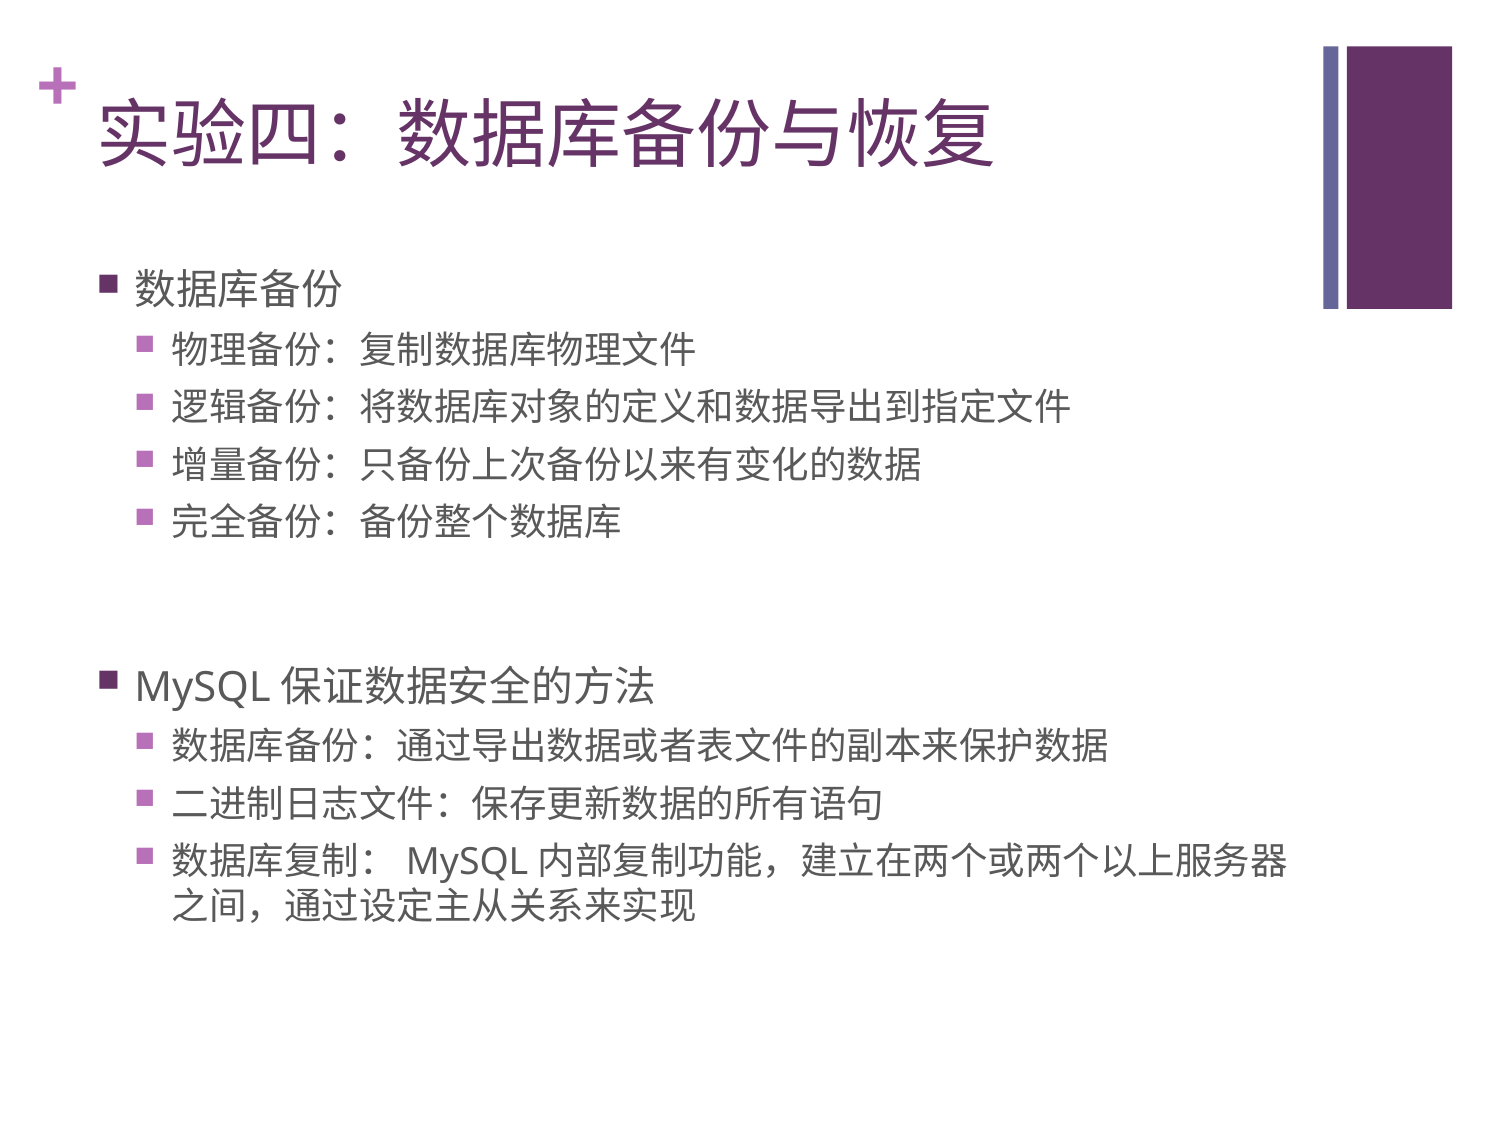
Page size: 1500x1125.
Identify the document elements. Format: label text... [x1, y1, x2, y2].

list 数据库备份 物理备份：复制数据库物理文件 逻辑备份：将数据库对象的定义和数据导出到指定文件 增量备份：只备份上次备份以来有变化的数据 完全备份：备份整个数据库 MySQL保证数据安全的方法 数据库备份：通过导出数据或者表文件的副本来保护数据 二进制日志文件：保存更新数据的所有语句 数据库复制：MySQL内部复制功能，建立在两个或两个以上服务器之间，通过设定主从关系来实现 [81, 255, 1322, 936]
title 实验四：数据库备份与恢复 [81, 79, 1322, 255]
